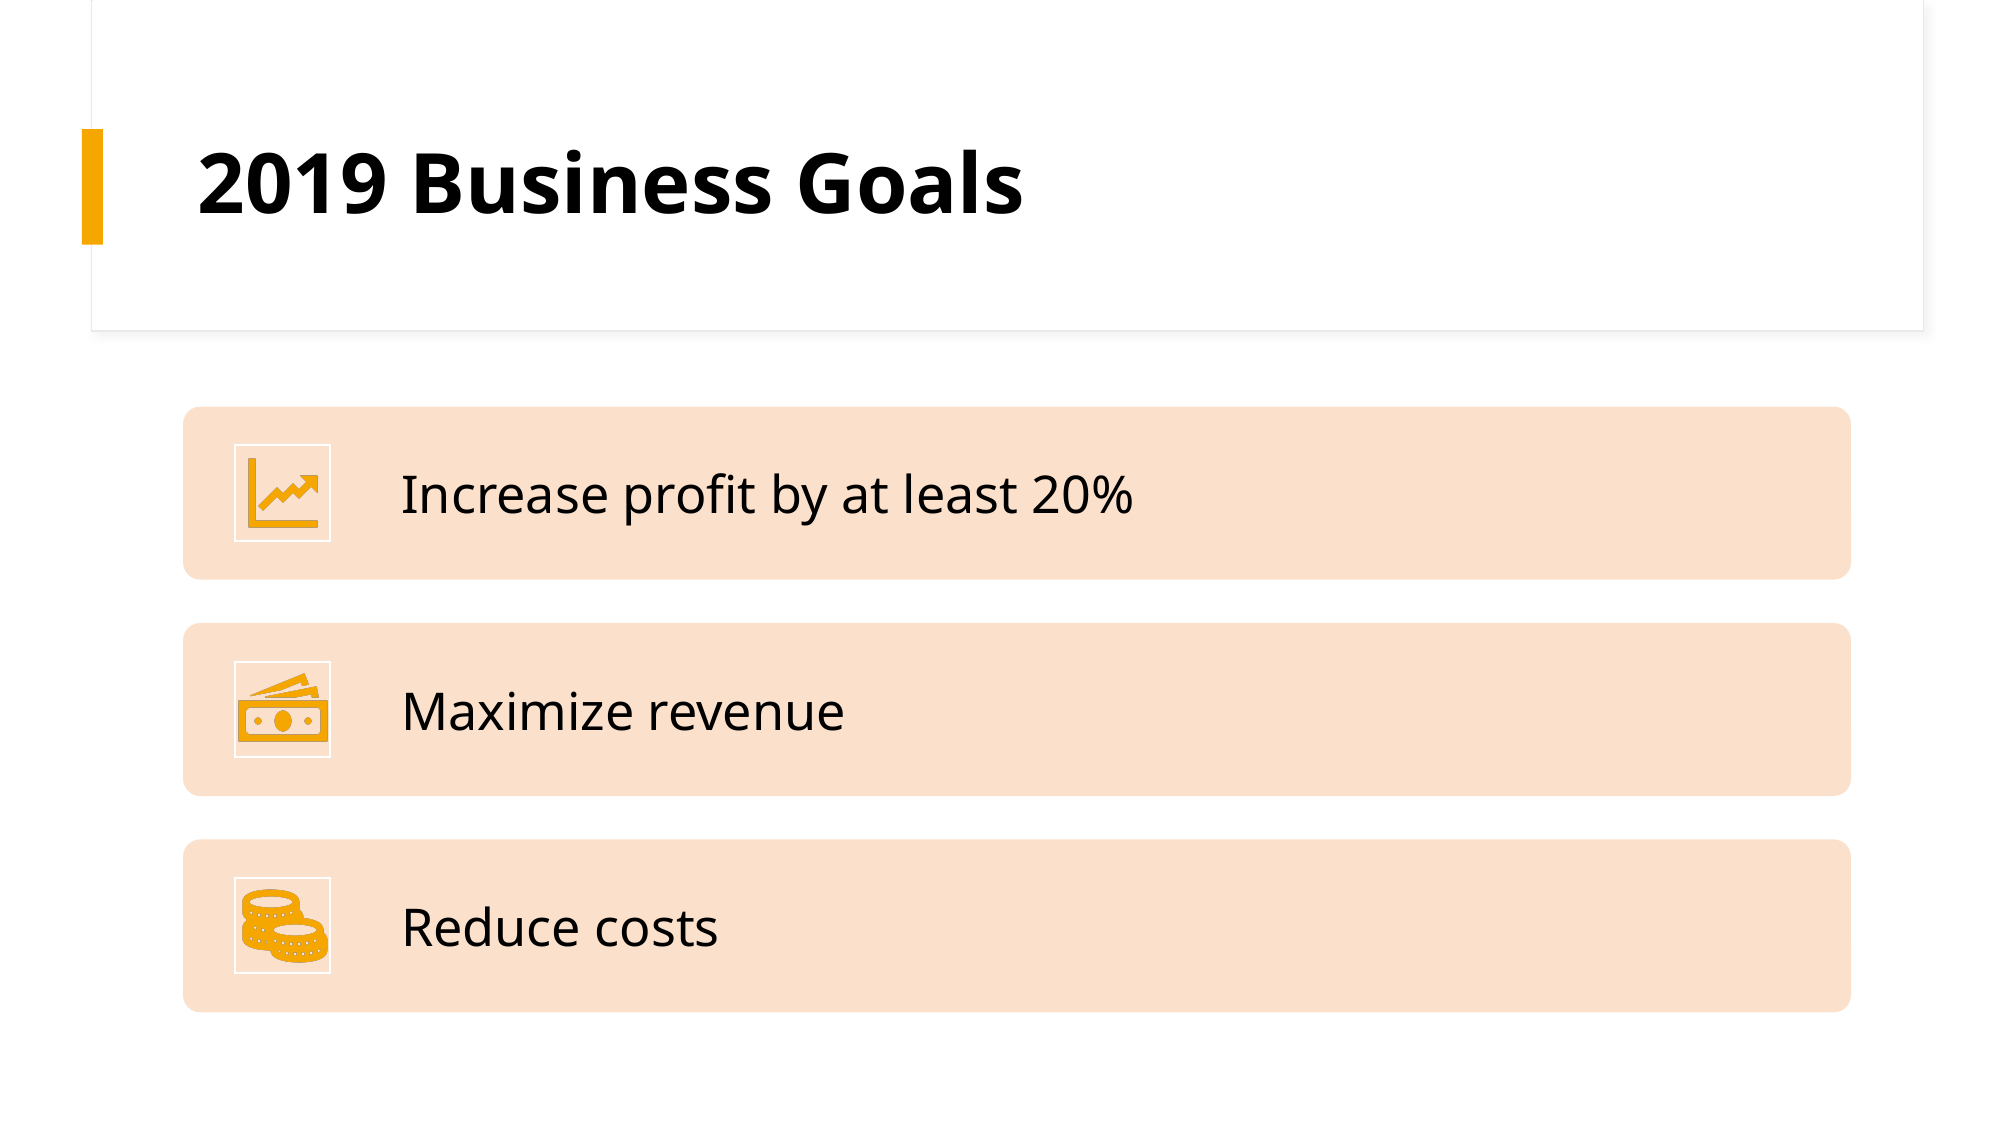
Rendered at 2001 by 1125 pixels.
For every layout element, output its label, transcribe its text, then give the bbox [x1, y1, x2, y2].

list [182, 406, 1851, 1013]
title 2019 Business Goals [183, 90, 1851, 284]
